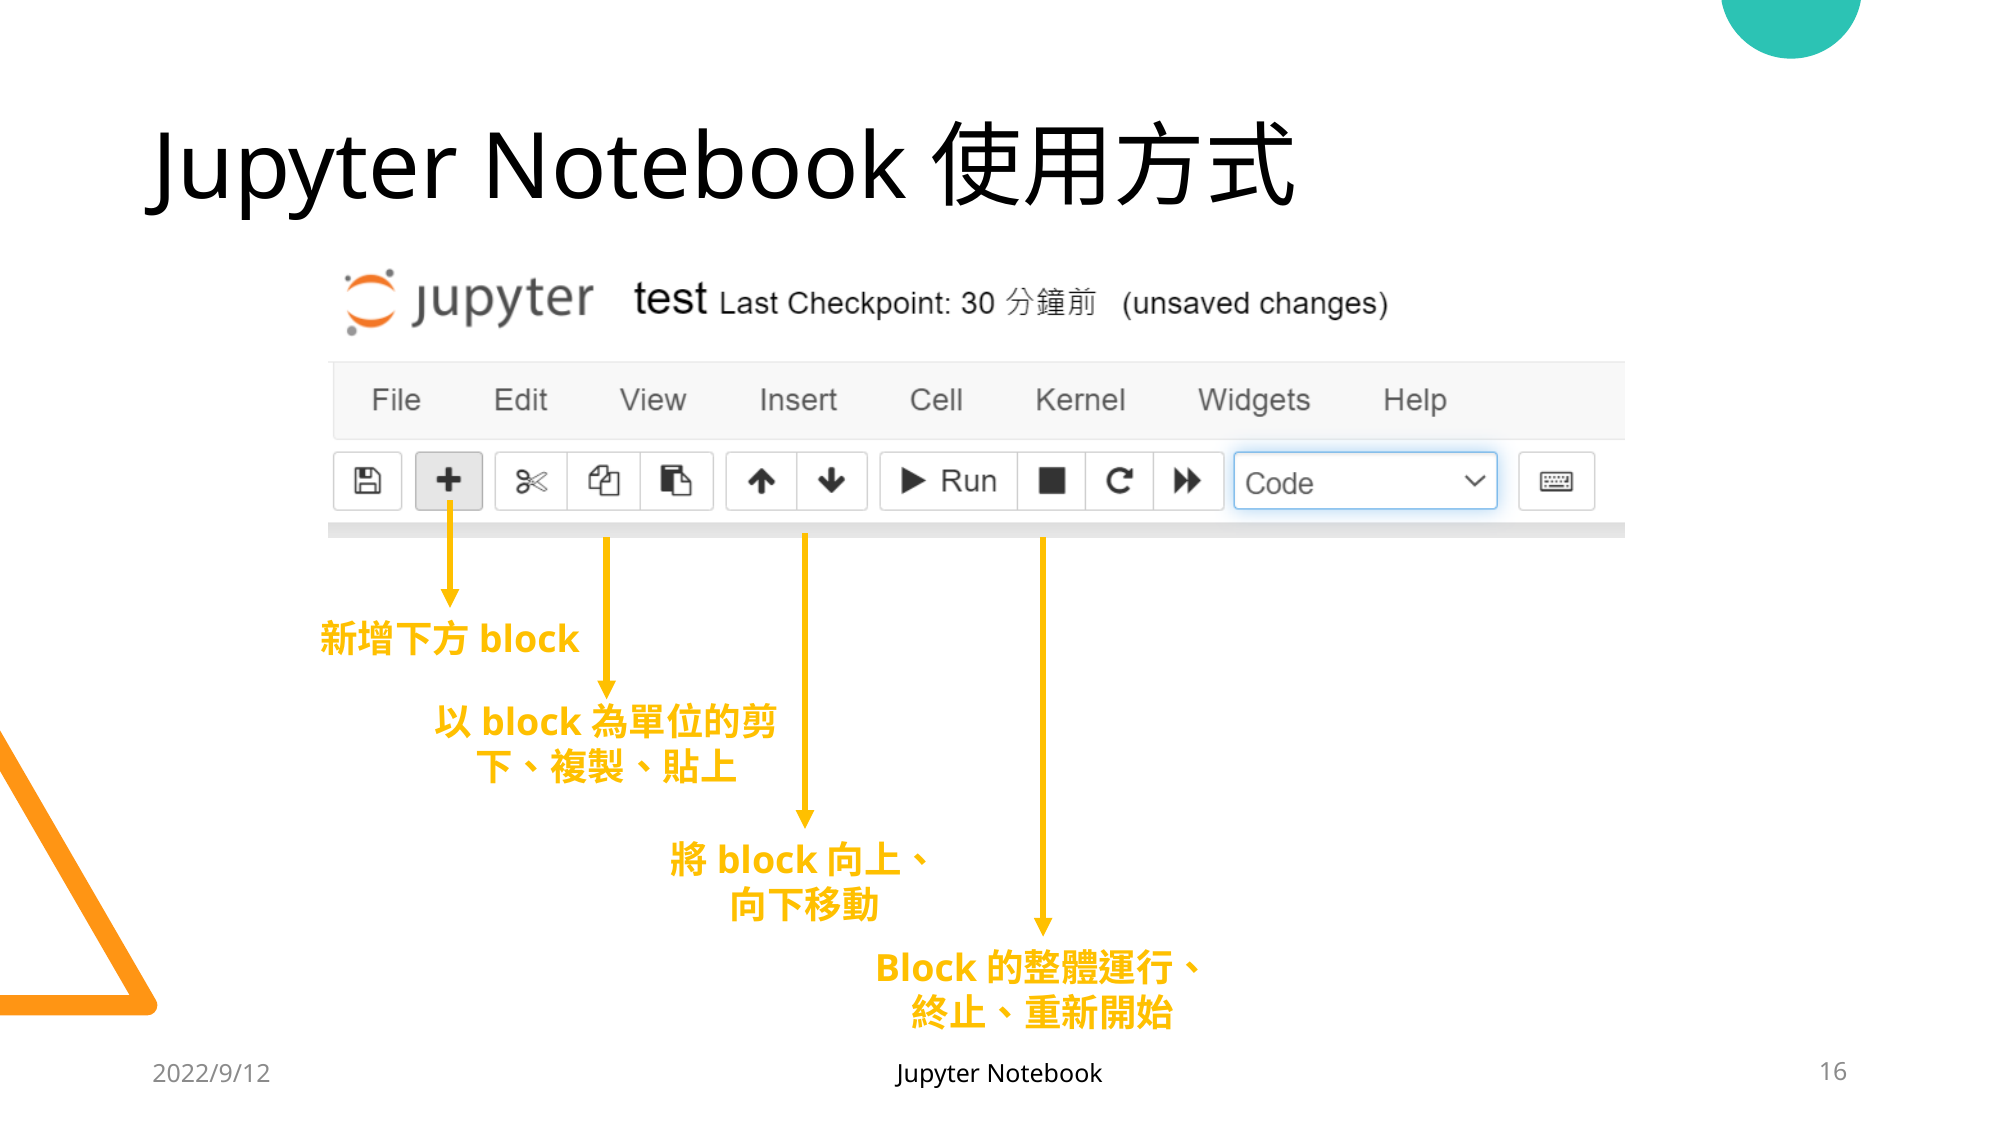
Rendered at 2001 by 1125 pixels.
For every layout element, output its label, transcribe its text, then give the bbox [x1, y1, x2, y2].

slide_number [137, 1042, 588, 1103]
text_box 將block向上、 向下移動 [609, 828, 1000, 934]
text_box Block的整體運行、終止、重新開始 [848, 936, 1239, 1042]
text_box 以block為單位的剪下、複製、貼上 [411, 691, 802, 796]
text_box 新增下方block [293, 607, 603, 668]
slide_number 16 [1412, 1042, 1863, 1103]
picture [328, 261, 1625, 538]
footer Jupyter Notebook [662, 1042, 1338, 1103]
title Jupyter Notebook使用方式 [137, 59, 1863, 278]
